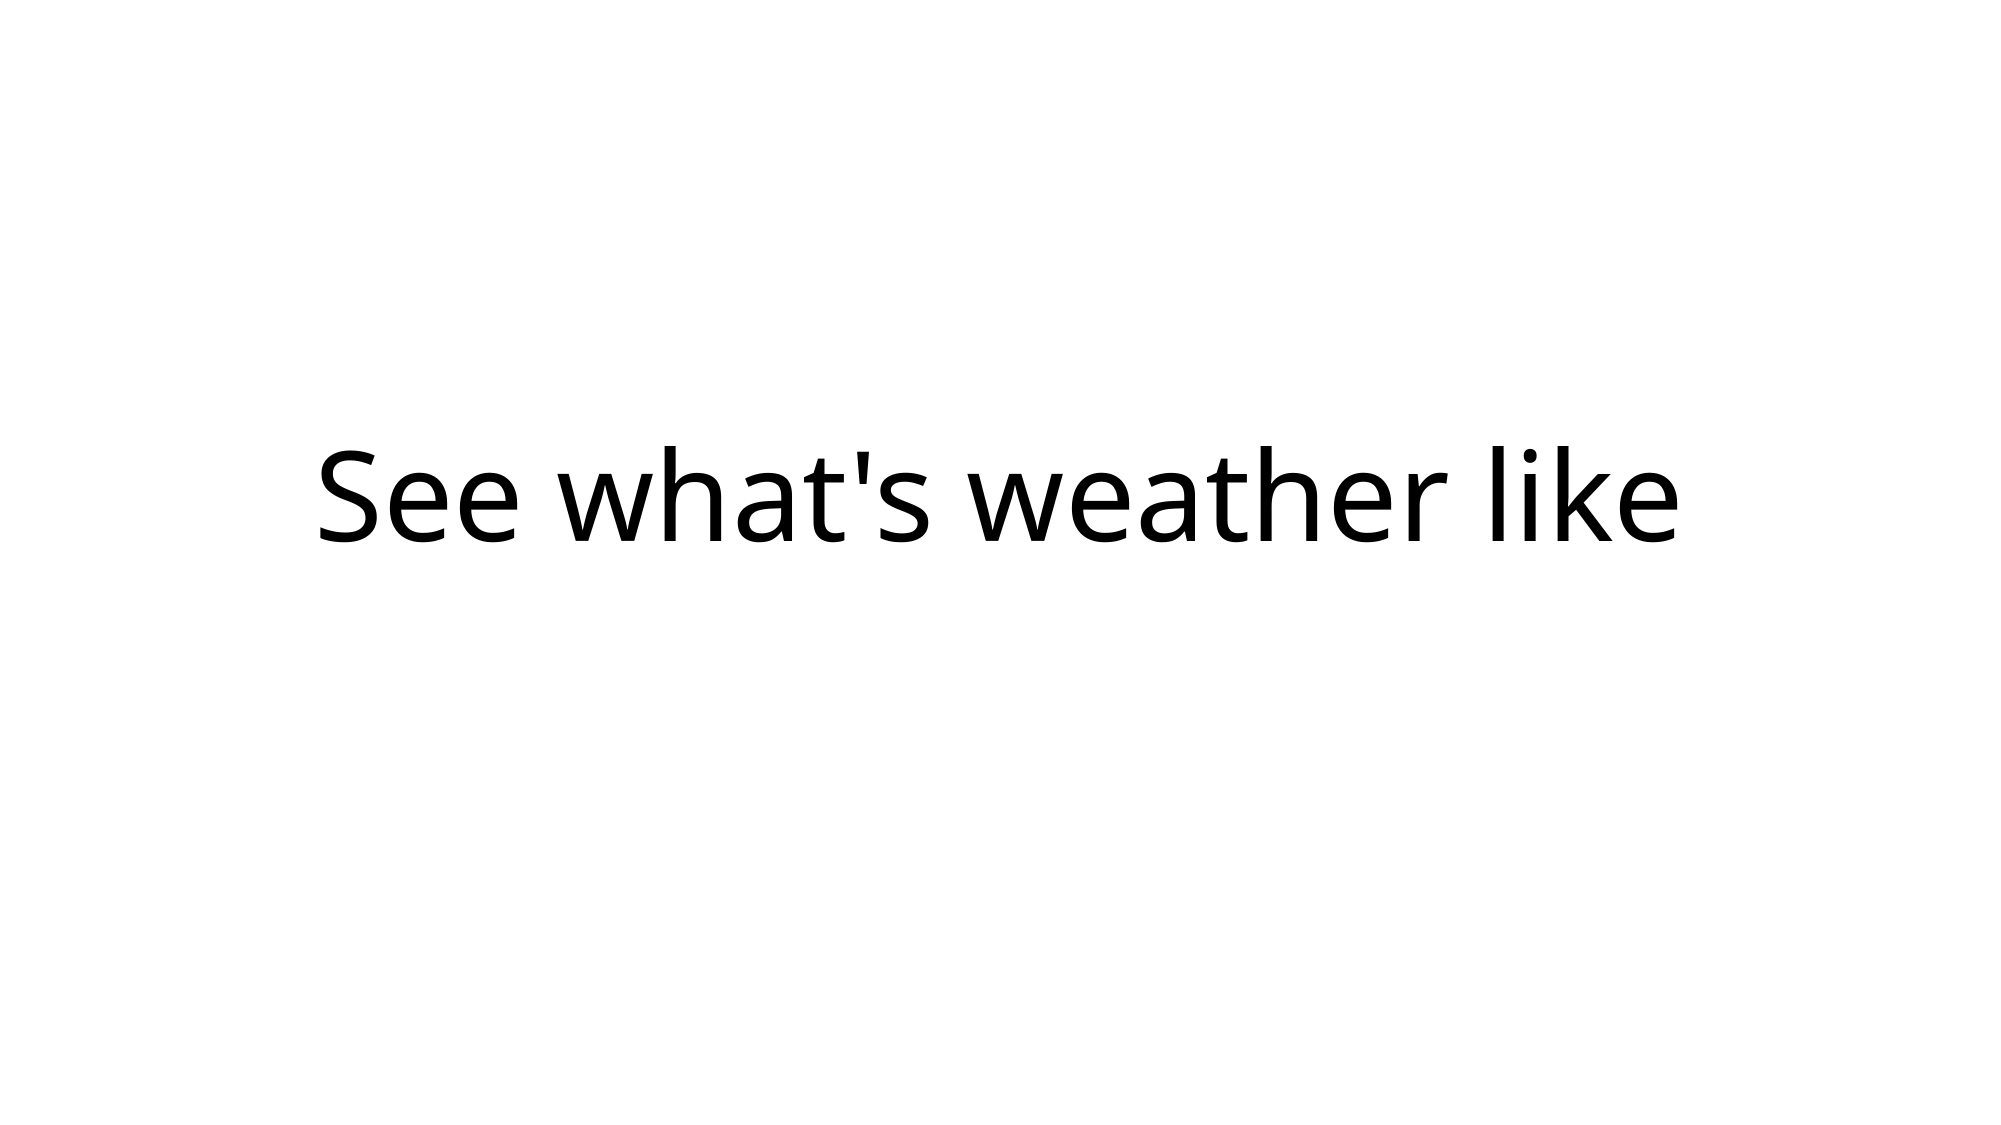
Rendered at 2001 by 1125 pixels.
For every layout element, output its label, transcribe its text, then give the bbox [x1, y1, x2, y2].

title See what's weather like [249, 184, 1750, 576]
